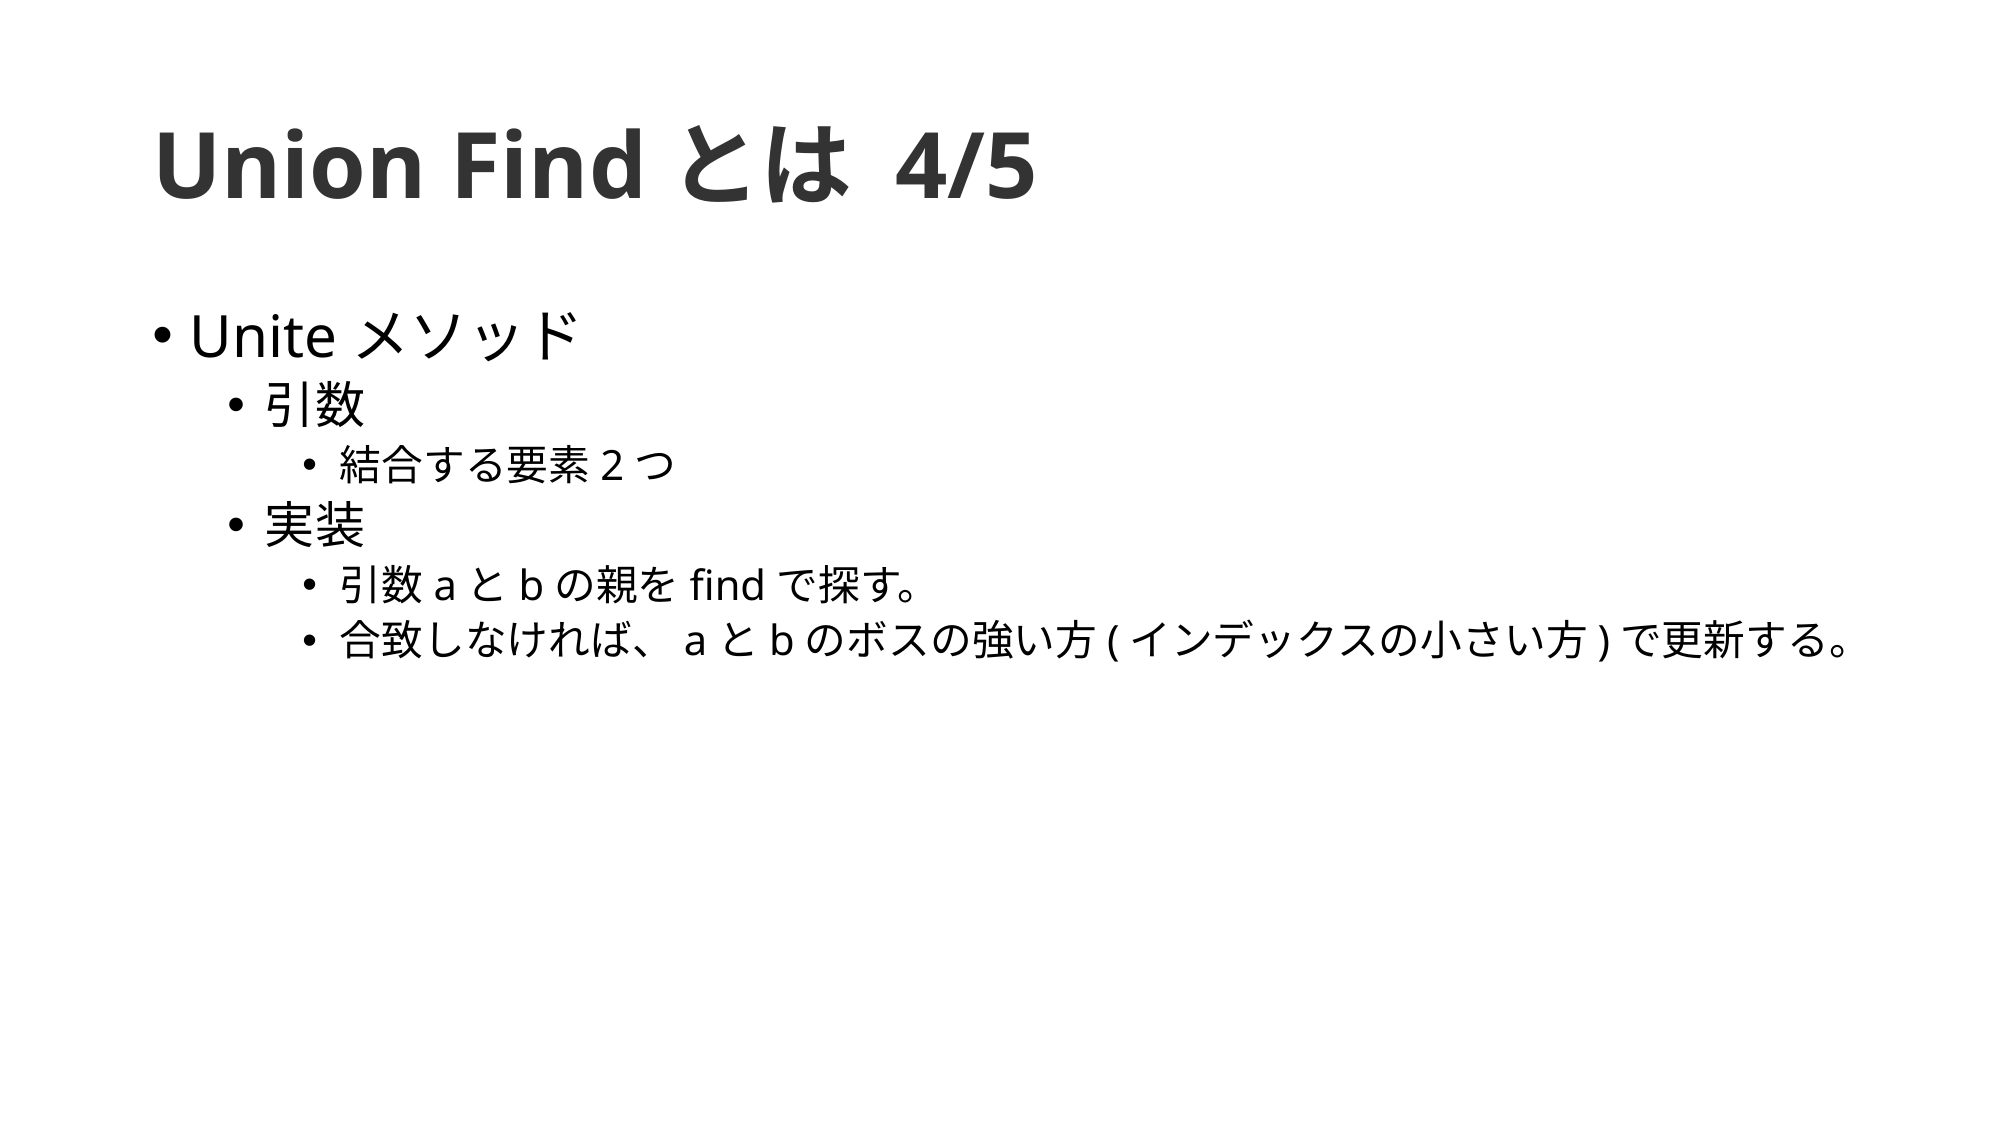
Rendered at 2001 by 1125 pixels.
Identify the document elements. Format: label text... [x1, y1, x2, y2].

list Uniteメソッド 引数 結合する要素2つ 実装 引数aとbの親をfindで探す。 合致しなければ、aとbのボスの強い方(インデックスの小さい方)で更新する。 [137, 299, 1863, 1014]
title Union Findとは 4/5 [137, 59, 1863, 278]
